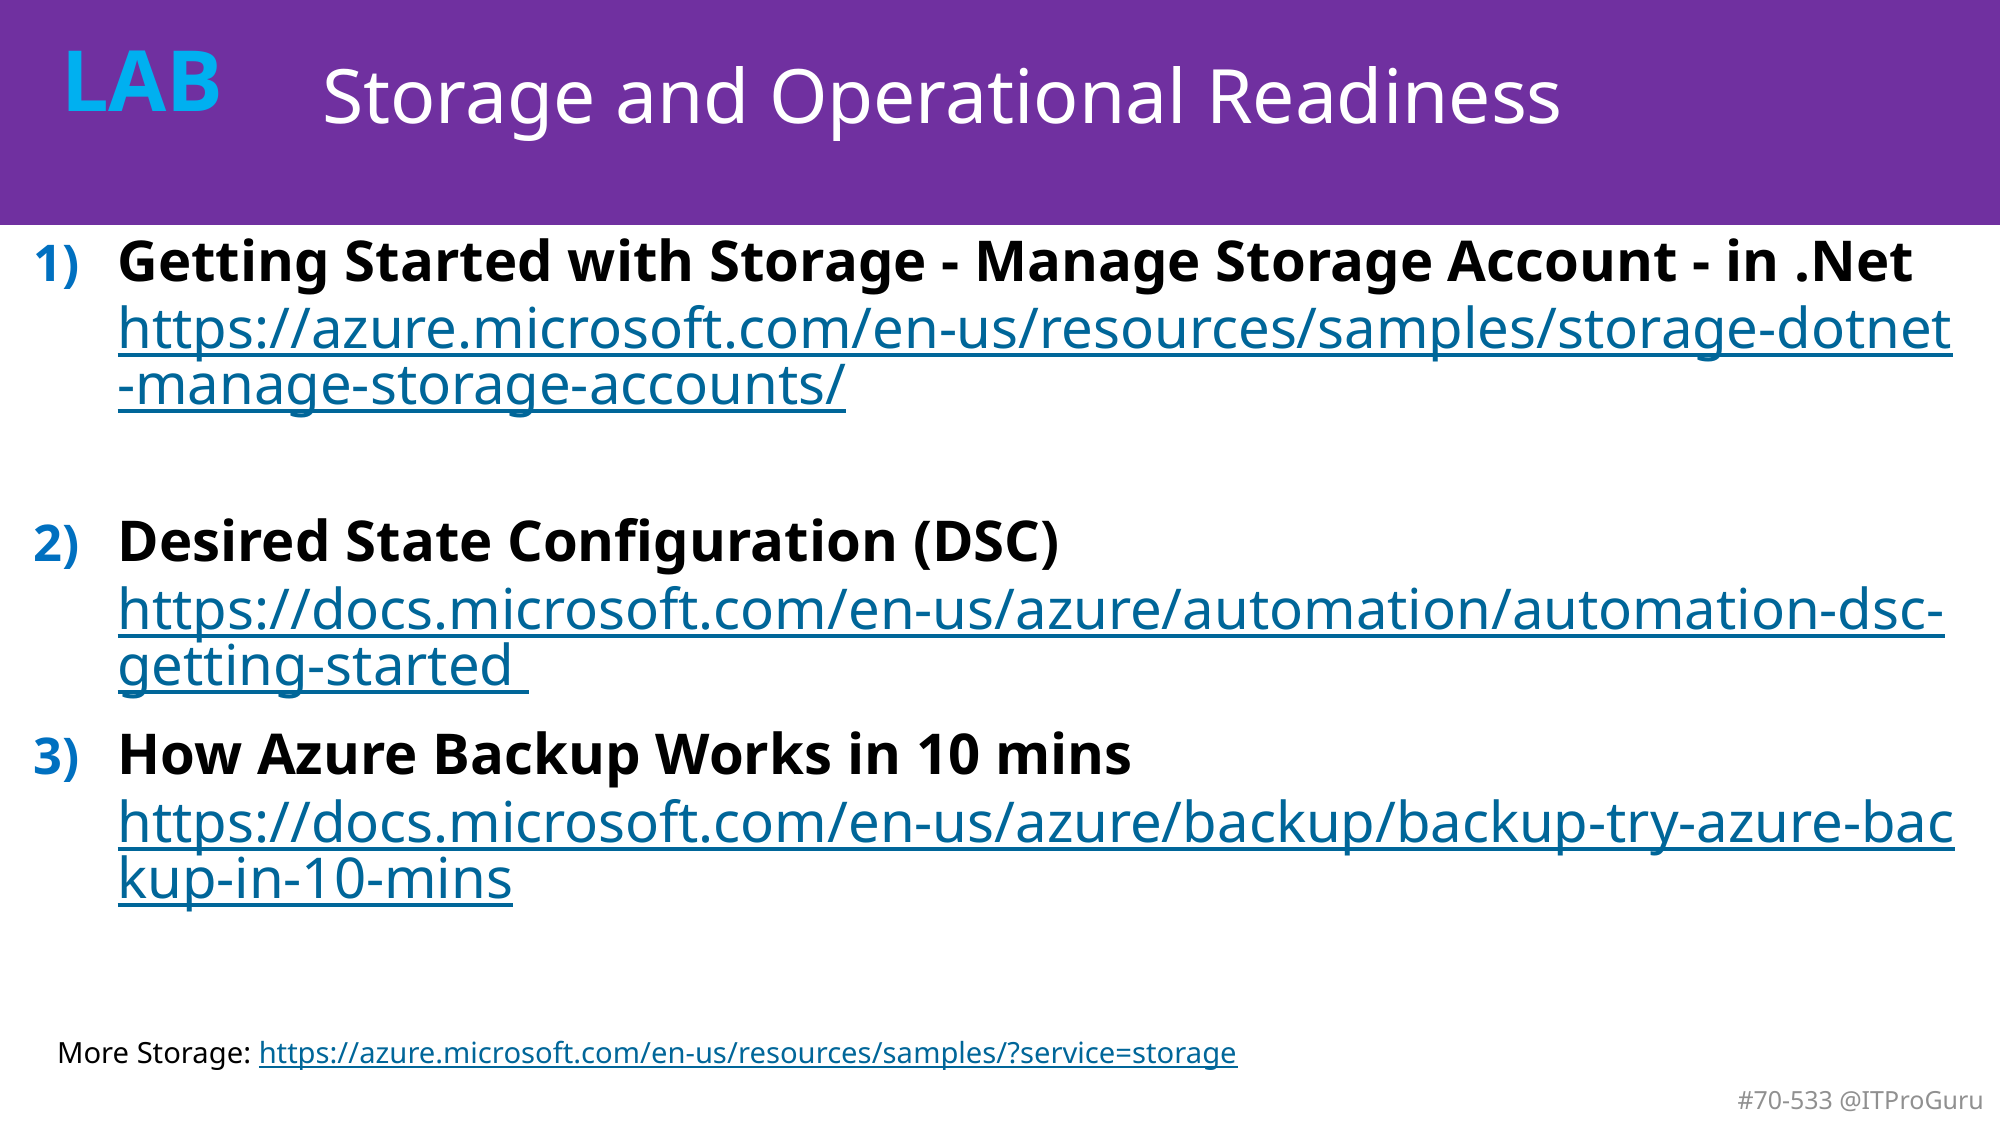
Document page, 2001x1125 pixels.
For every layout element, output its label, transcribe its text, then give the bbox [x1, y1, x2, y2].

title Storage and Operational Readiness [321, 0, 1966, 203]
list Getting Started with Storage - Manage Storage Account - in .Net https://azure.microsoft.com/en-us/resources/samples/storage-dotnet-manage-storage-accounts/ Desired State Configuration (DSC) https://docs.microsoft.com/en-us/azure/automation/automation-dsc-getting-started How Azure Backup Works in 10 mins https://docs.microsoft.com/en-us/azure/backup/backup-try-azure-backup-in-10-mins [32, 224, 1966, 1012]
list More Storage: https://azure.microsoft.com/en-us/resources/samples/?service=storage [56, 1034, 1933, 1103]
